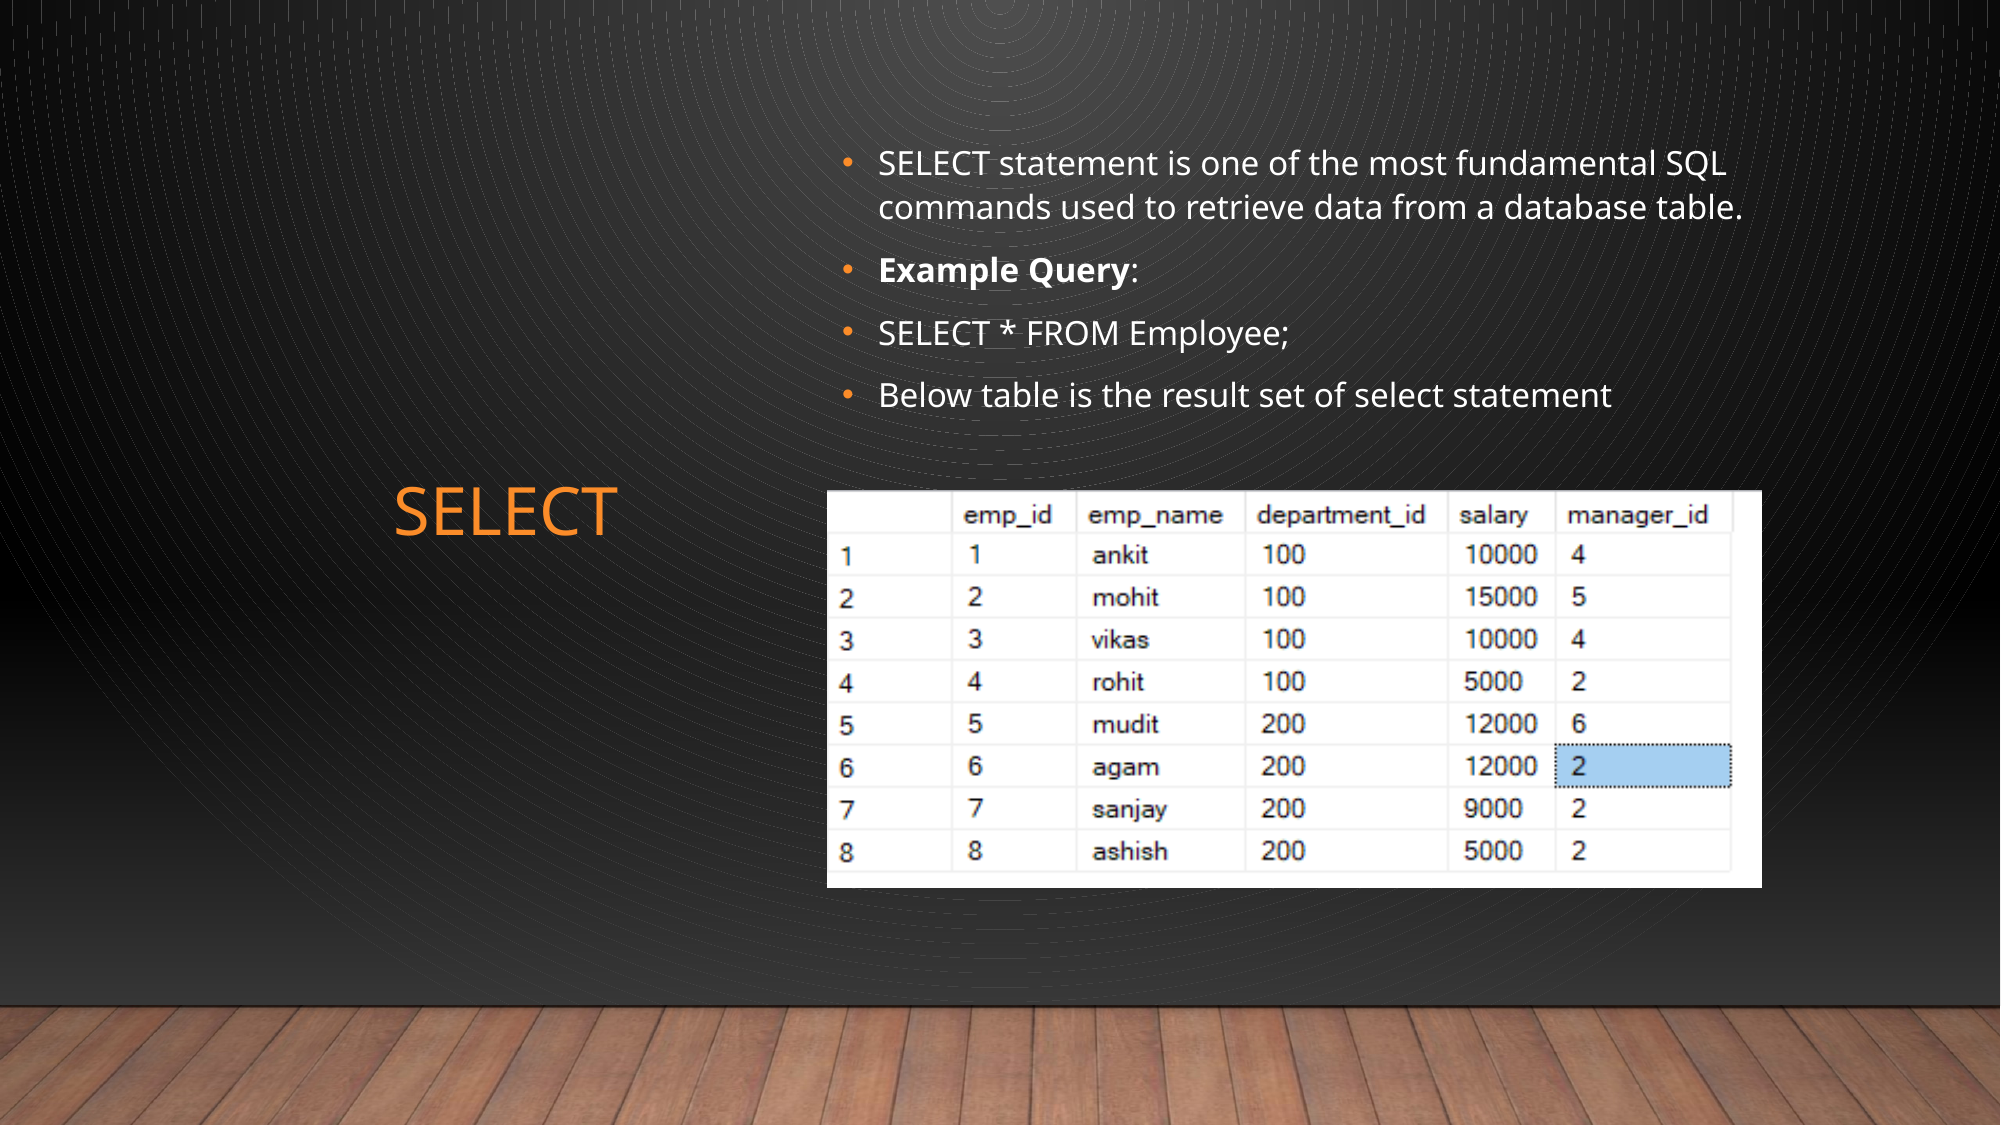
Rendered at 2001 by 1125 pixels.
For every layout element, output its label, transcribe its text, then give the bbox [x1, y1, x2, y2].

picture [826, 490, 1762, 888]
title select [238, 341, 775, 687]
picture [0, 1005, 2000, 1125]
list SELECT statement is one of the most fundamental SQL commands used to retrieve data from a database table. Example Query: SELECT * FROM Employee; Below table is the result set of select statement [827, 131, 1762, 429]
